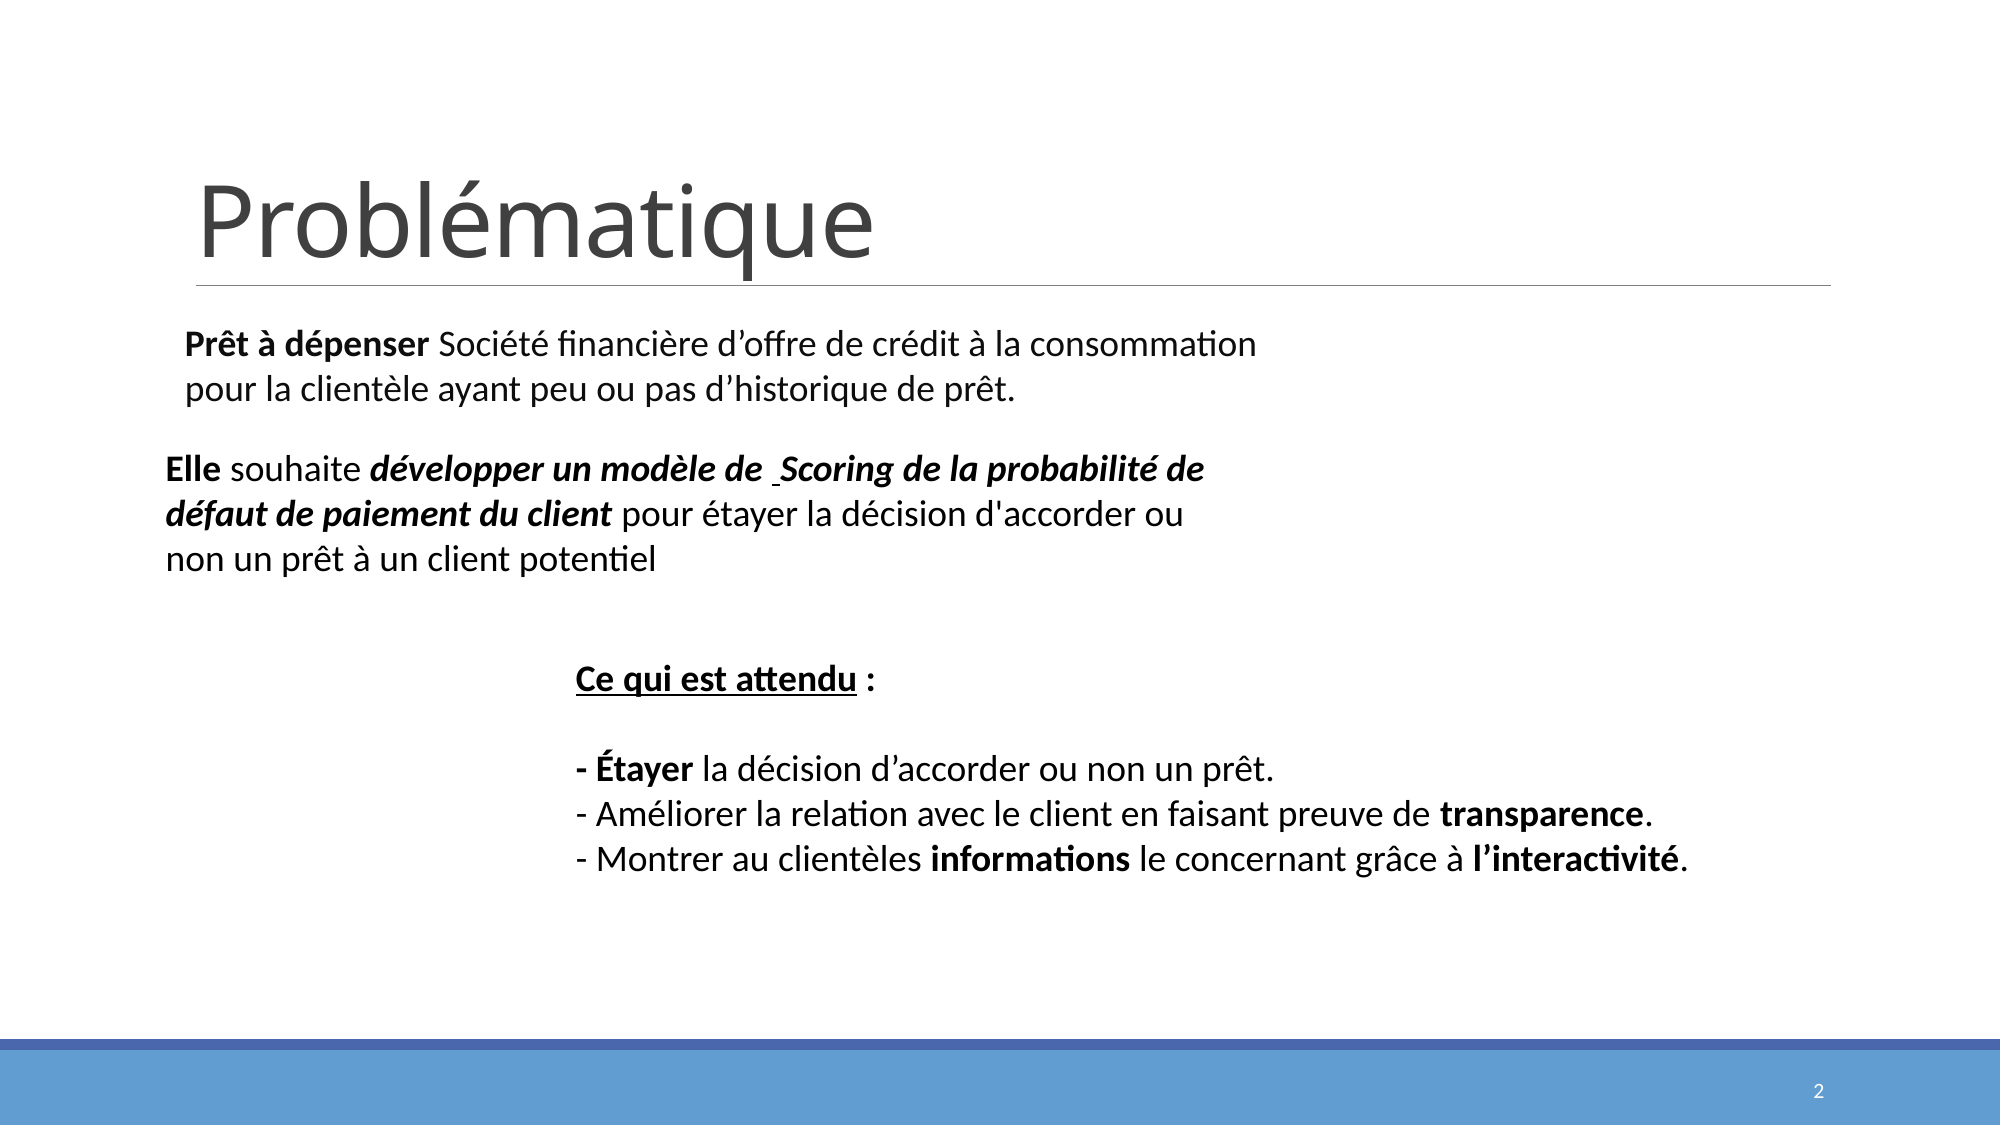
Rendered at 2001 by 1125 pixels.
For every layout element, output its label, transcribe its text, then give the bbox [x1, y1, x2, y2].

title Problématique [180, 47, 1830, 285]
text_box Elle souhaite développer un modèle de Scoring de la probabilité de défaut de paiement du client pour étayer la décision d'accorder ou non un prêt à un client potentiel [150, 436, 1227, 586]
text_box Prêt à dépenser Société financière d’offre de crédit à la consommation pour la clientèle ayant peu ou pas d’historique de prêt. [169, 284, 1353, 416]
slide_number 2 [1624, 1059, 1840, 1120]
text_box Ce qui est attendu : - Étayer la décision d’accorder ou non un prêt. - Améliorer la relation avec le client en faisant preuve de transparence. - Montrer au clientèles informations le concernant grâce à l’interactivité. [561, 646, 1893, 932]
